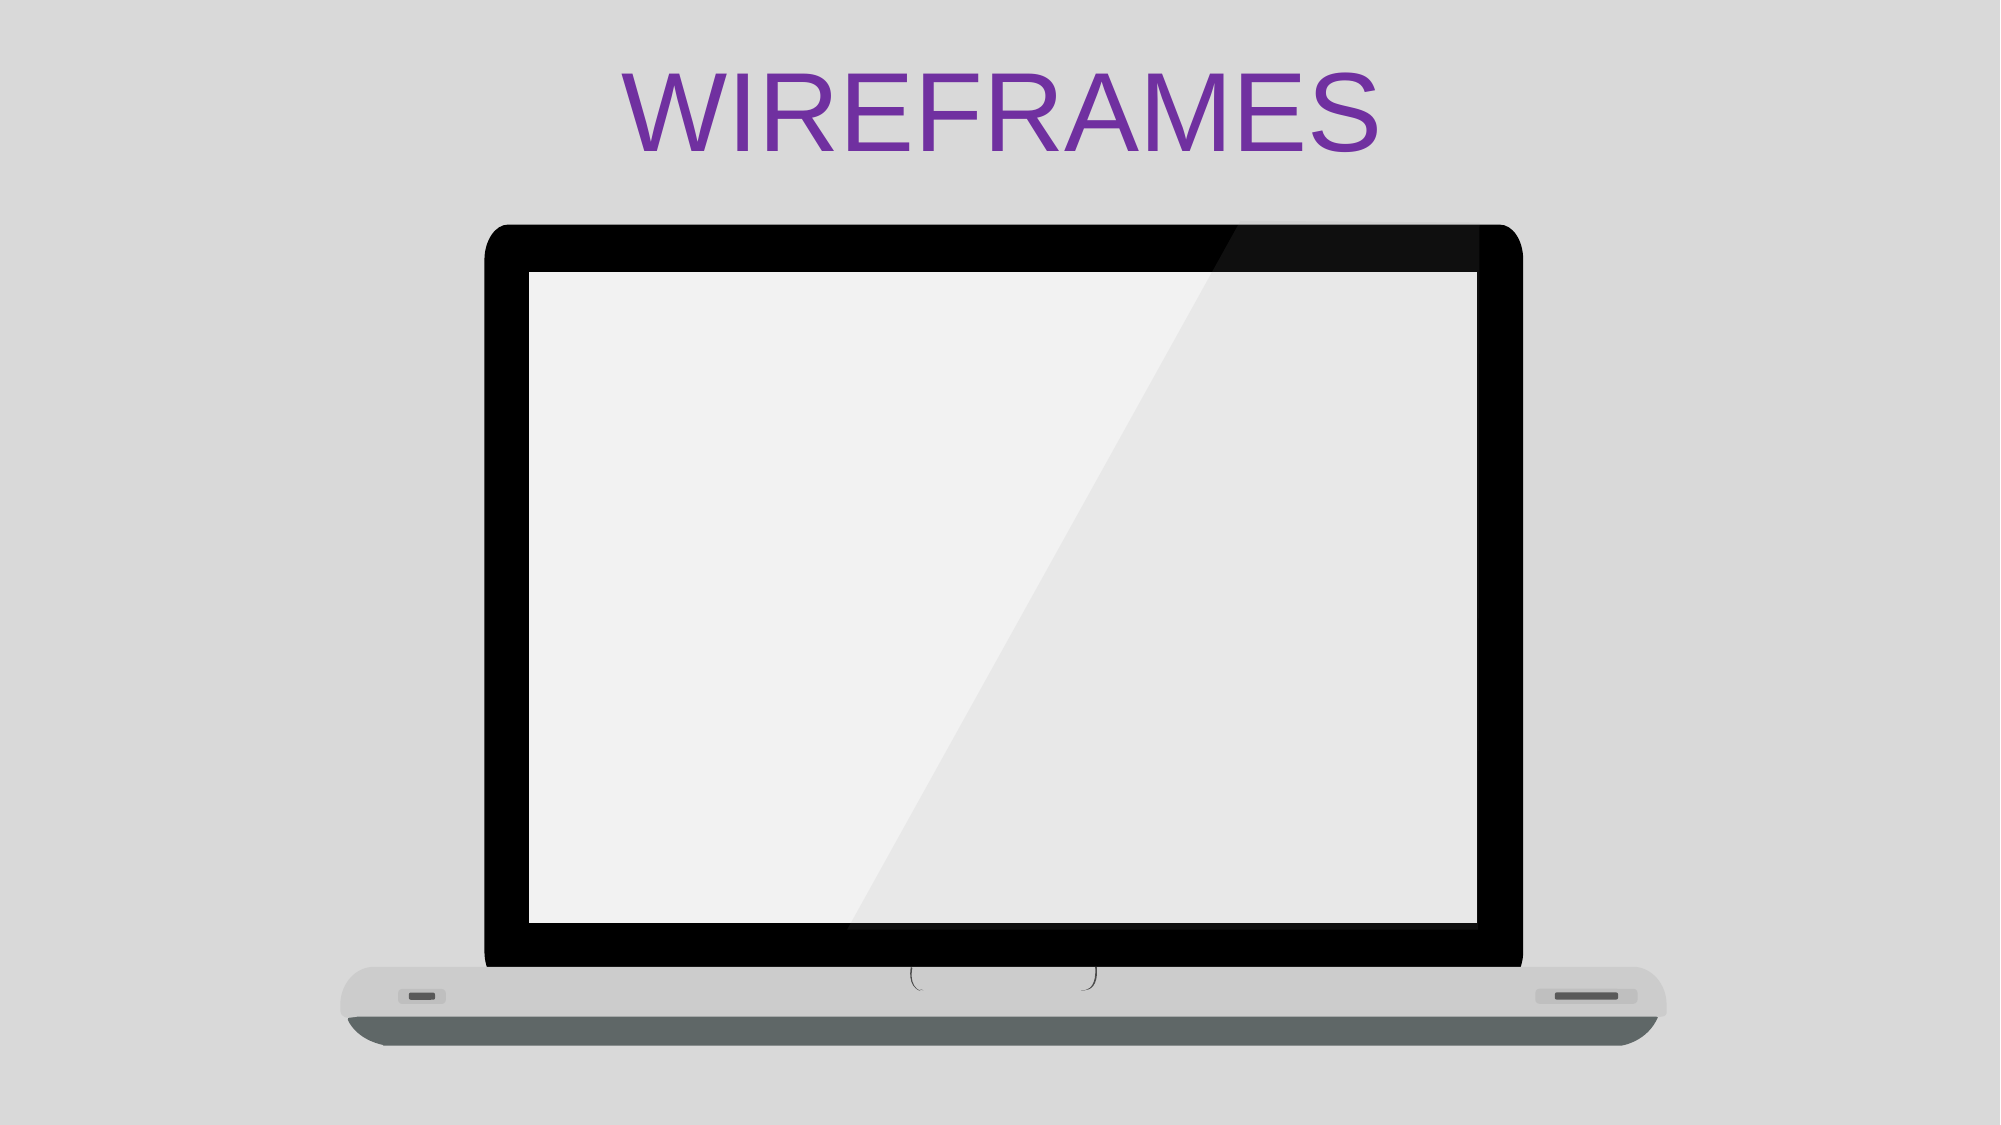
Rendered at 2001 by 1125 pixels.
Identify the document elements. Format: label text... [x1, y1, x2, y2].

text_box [334, 218, 1670, 1048]
list WIREFRAMES [53, 55, 1952, 175]
